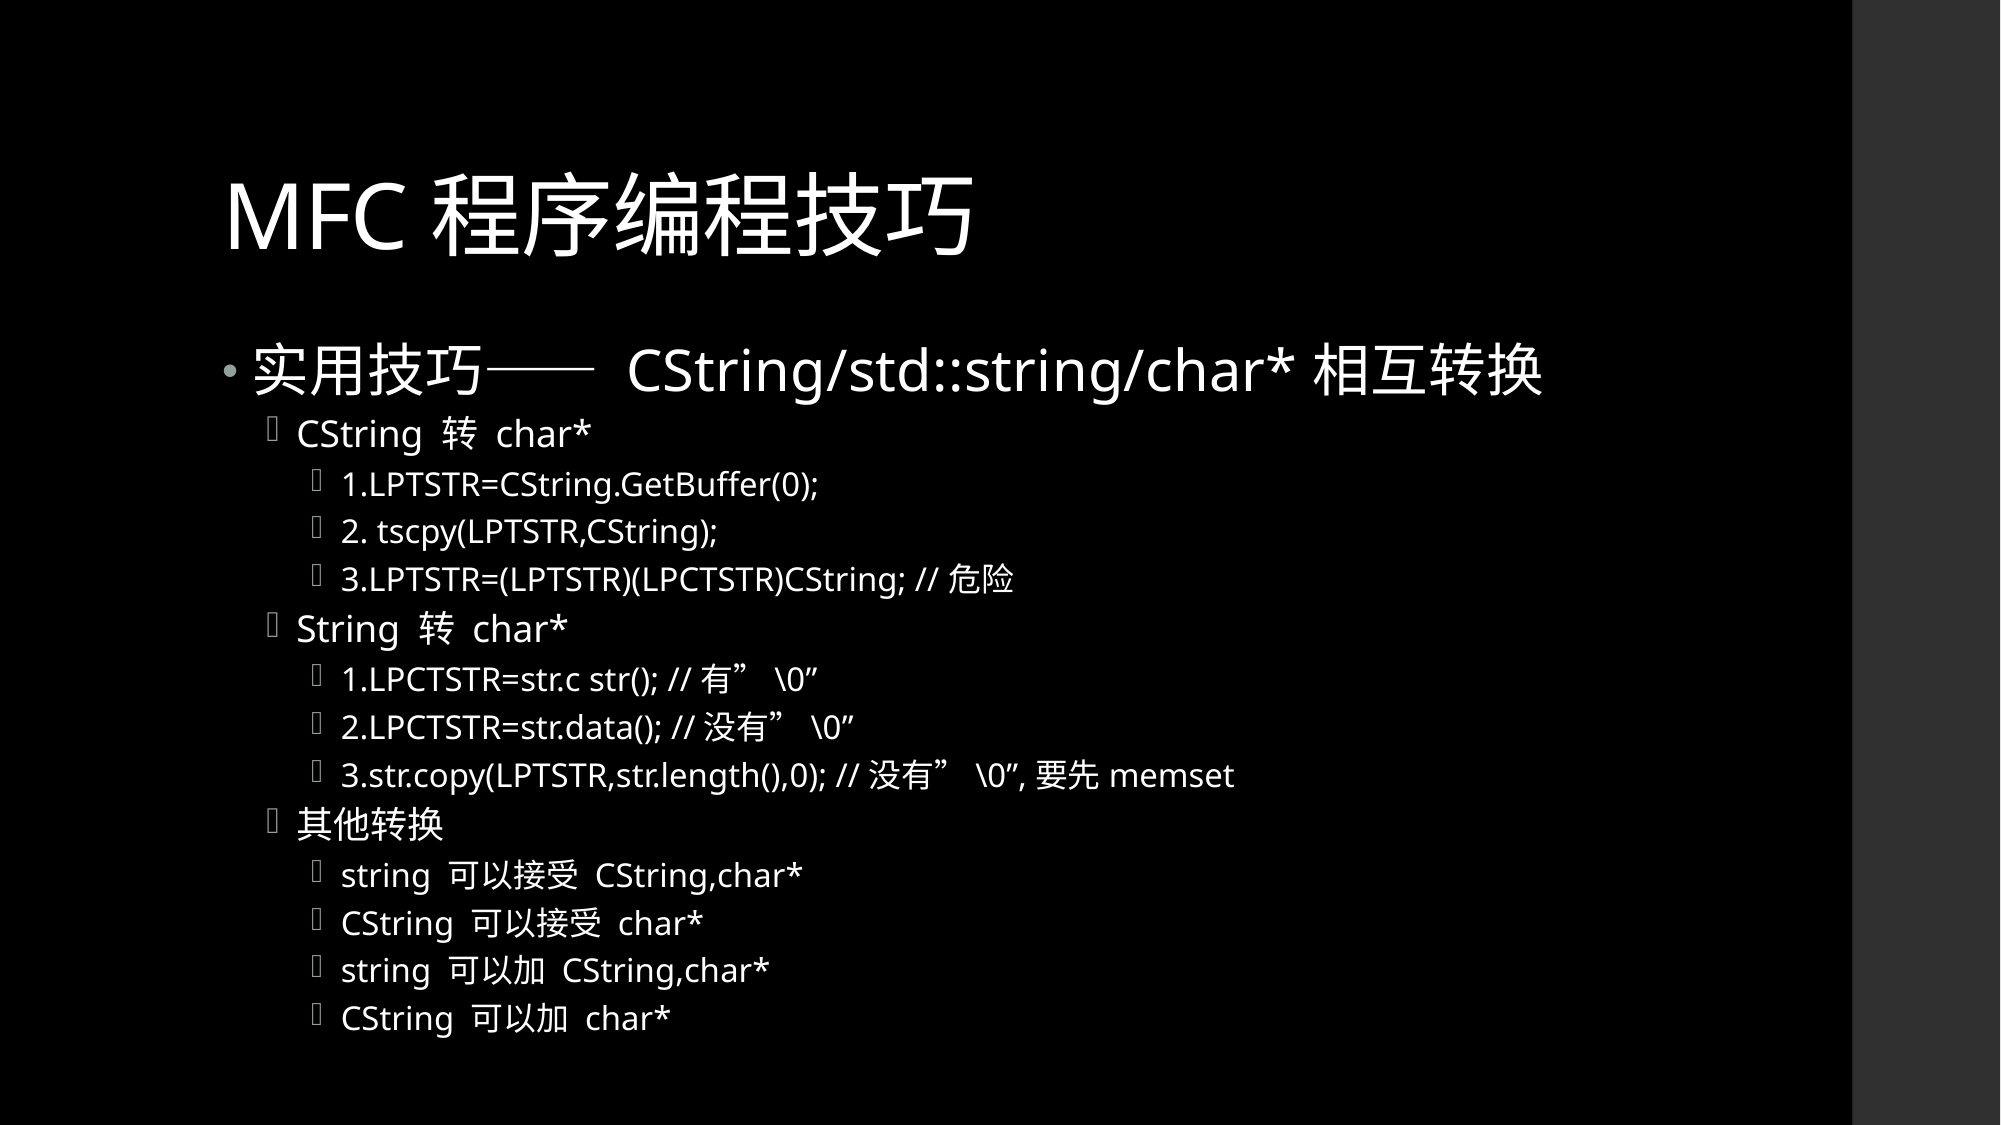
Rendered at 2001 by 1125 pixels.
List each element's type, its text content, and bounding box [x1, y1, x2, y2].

title MFC程序编程技巧 [206, 60, 1797, 278]
list 实用技巧—— CString/std::string/char*相互转换 CString 转 char* 1.LPTSTR=CString.GetBuﬀer(0); 2. tscpy(LPTSTR,CString); 3.LPTSTR=(LPTSTR)(LPCTSTR)CString; //危险 String 转 char* 1.LPCTSTR=str.c str(); //有”\0” 2.LPCTSTR=str.data(); //没有”\0” 3.str.copy(LPTSTR,str.length(),0); //没有”\0”,要先memset 其他转换 string 可以接受 CString,char* CString 可以接受 char* string 可以加 CString,char* CString 可以加 char* [206, 331, 1617, 1046]
